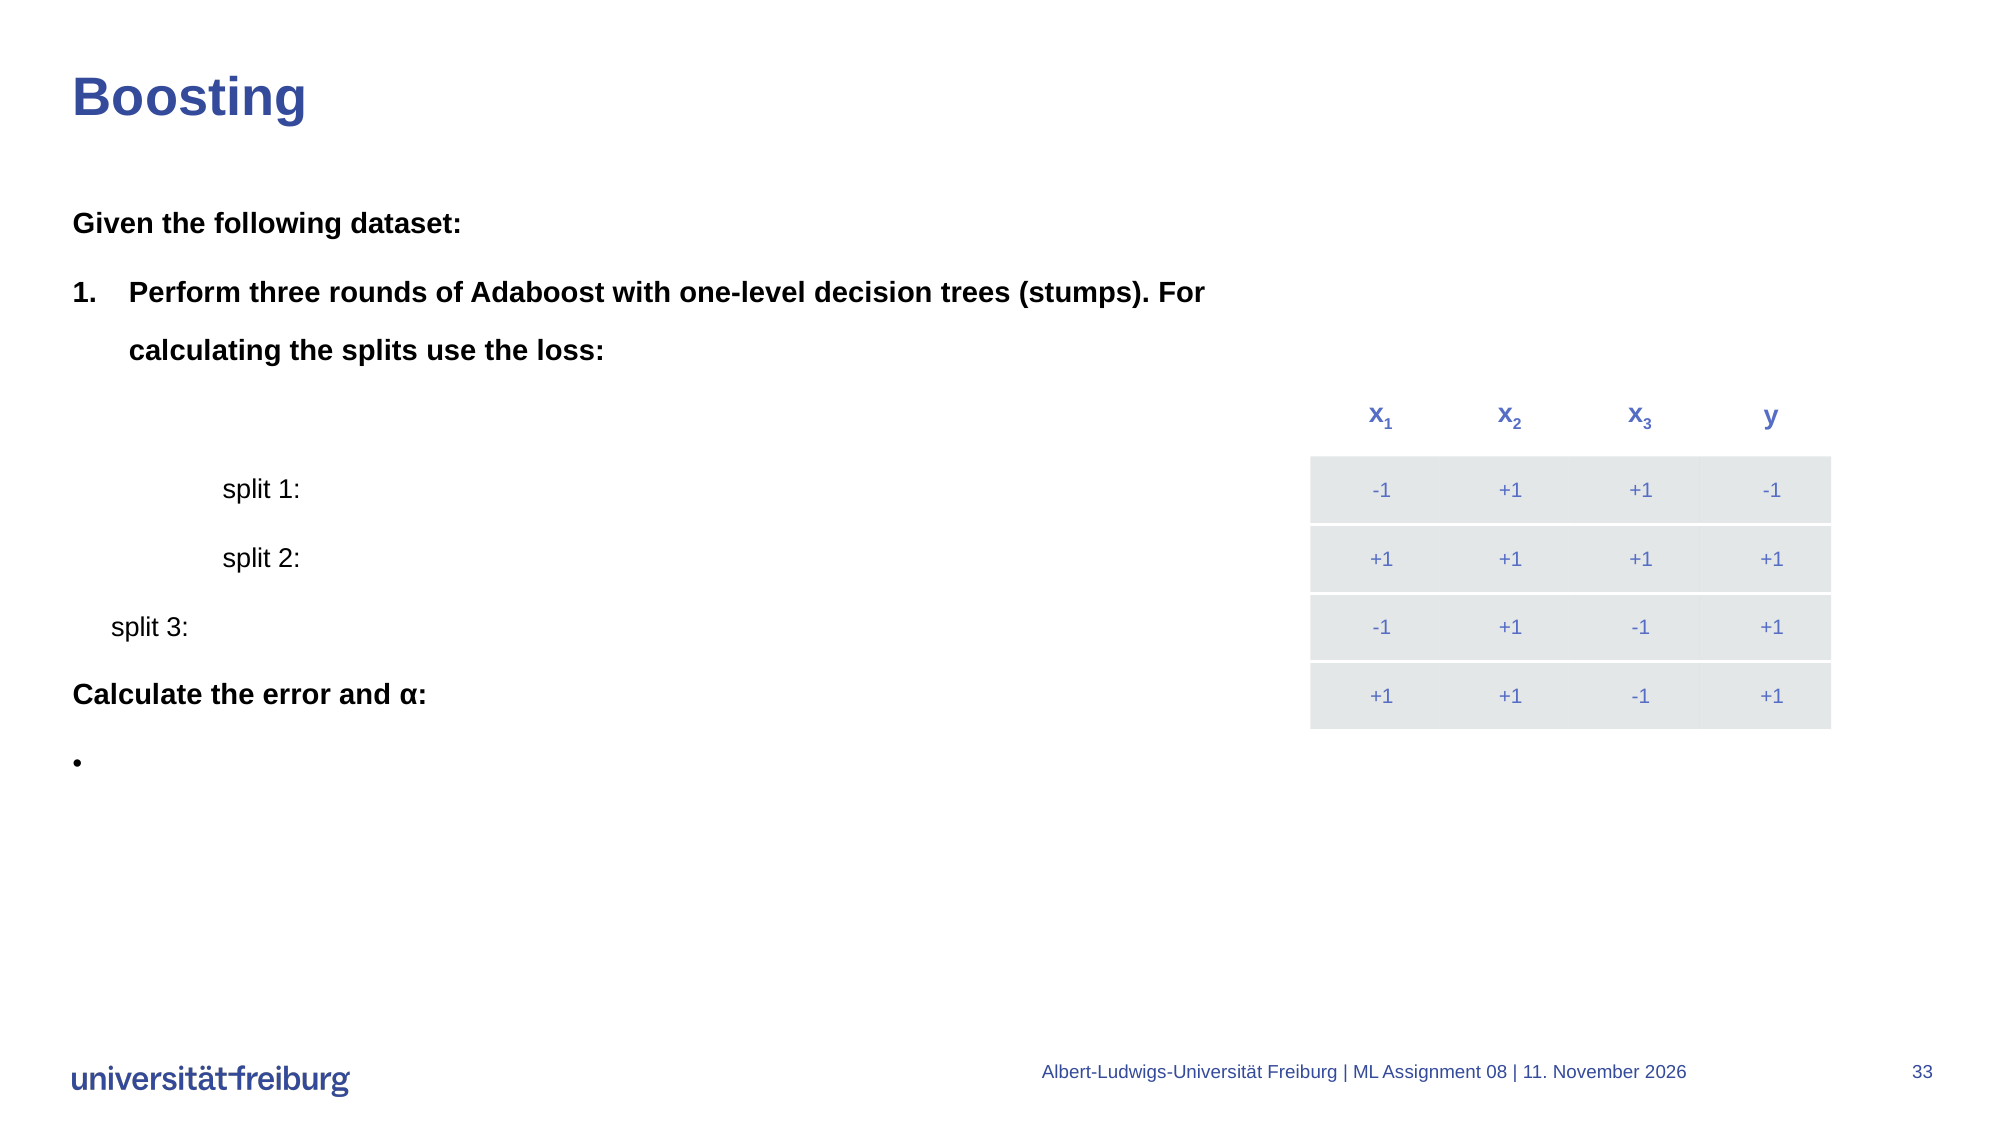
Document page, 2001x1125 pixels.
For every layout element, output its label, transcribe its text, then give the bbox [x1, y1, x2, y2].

table_cell +1 [1440, 595, 1569, 660]
table_cell +1 [1310, 663, 1440, 729]
table_cell +1 [1700, 663, 1831, 729]
table_cell -1 [1569, 595, 1700, 660]
table_cell +1 [1569, 456, 1700, 523]
table_header x3 [1569, 374, 1700, 456]
table_cell +1 [1569, 526, 1700, 592]
table_header y [1700, 374, 1831, 456]
slide_number 15. Dezember 2023 [1518, 1060, 1754, 1090]
table_header x1 [1310, 374, 1440, 456]
table_cell -1 [1310, 456, 1440, 523]
picture [72, 1065, 351, 1097]
table_cell +1 [1700, 526, 1831, 592]
table_cell +1 [1310, 526, 1440, 592]
table_header x2 [1440, 374, 1569, 456]
table_cell -1 [1569, 663, 1700, 729]
slide_number 33 [1873, 1060, 1933, 1090]
table_cell -1 [1700, 456, 1831, 523]
title Boosting [72, 59, 1933, 278]
table_cell -1 [1310, 595, 1440, 660]
footer Albert-Ludwigs-Universität Freiburg | ML Assignment 08 | [489, 1060, 1518, 1090]
table_cell +1 [1440, 456, 1569, 523]
table_cell +1 [1700, 595, 1831, 660]
table_cell +1 [1440, 526, 1569, 592]
table_cell +1 [1440, 663, 1569, 729]
